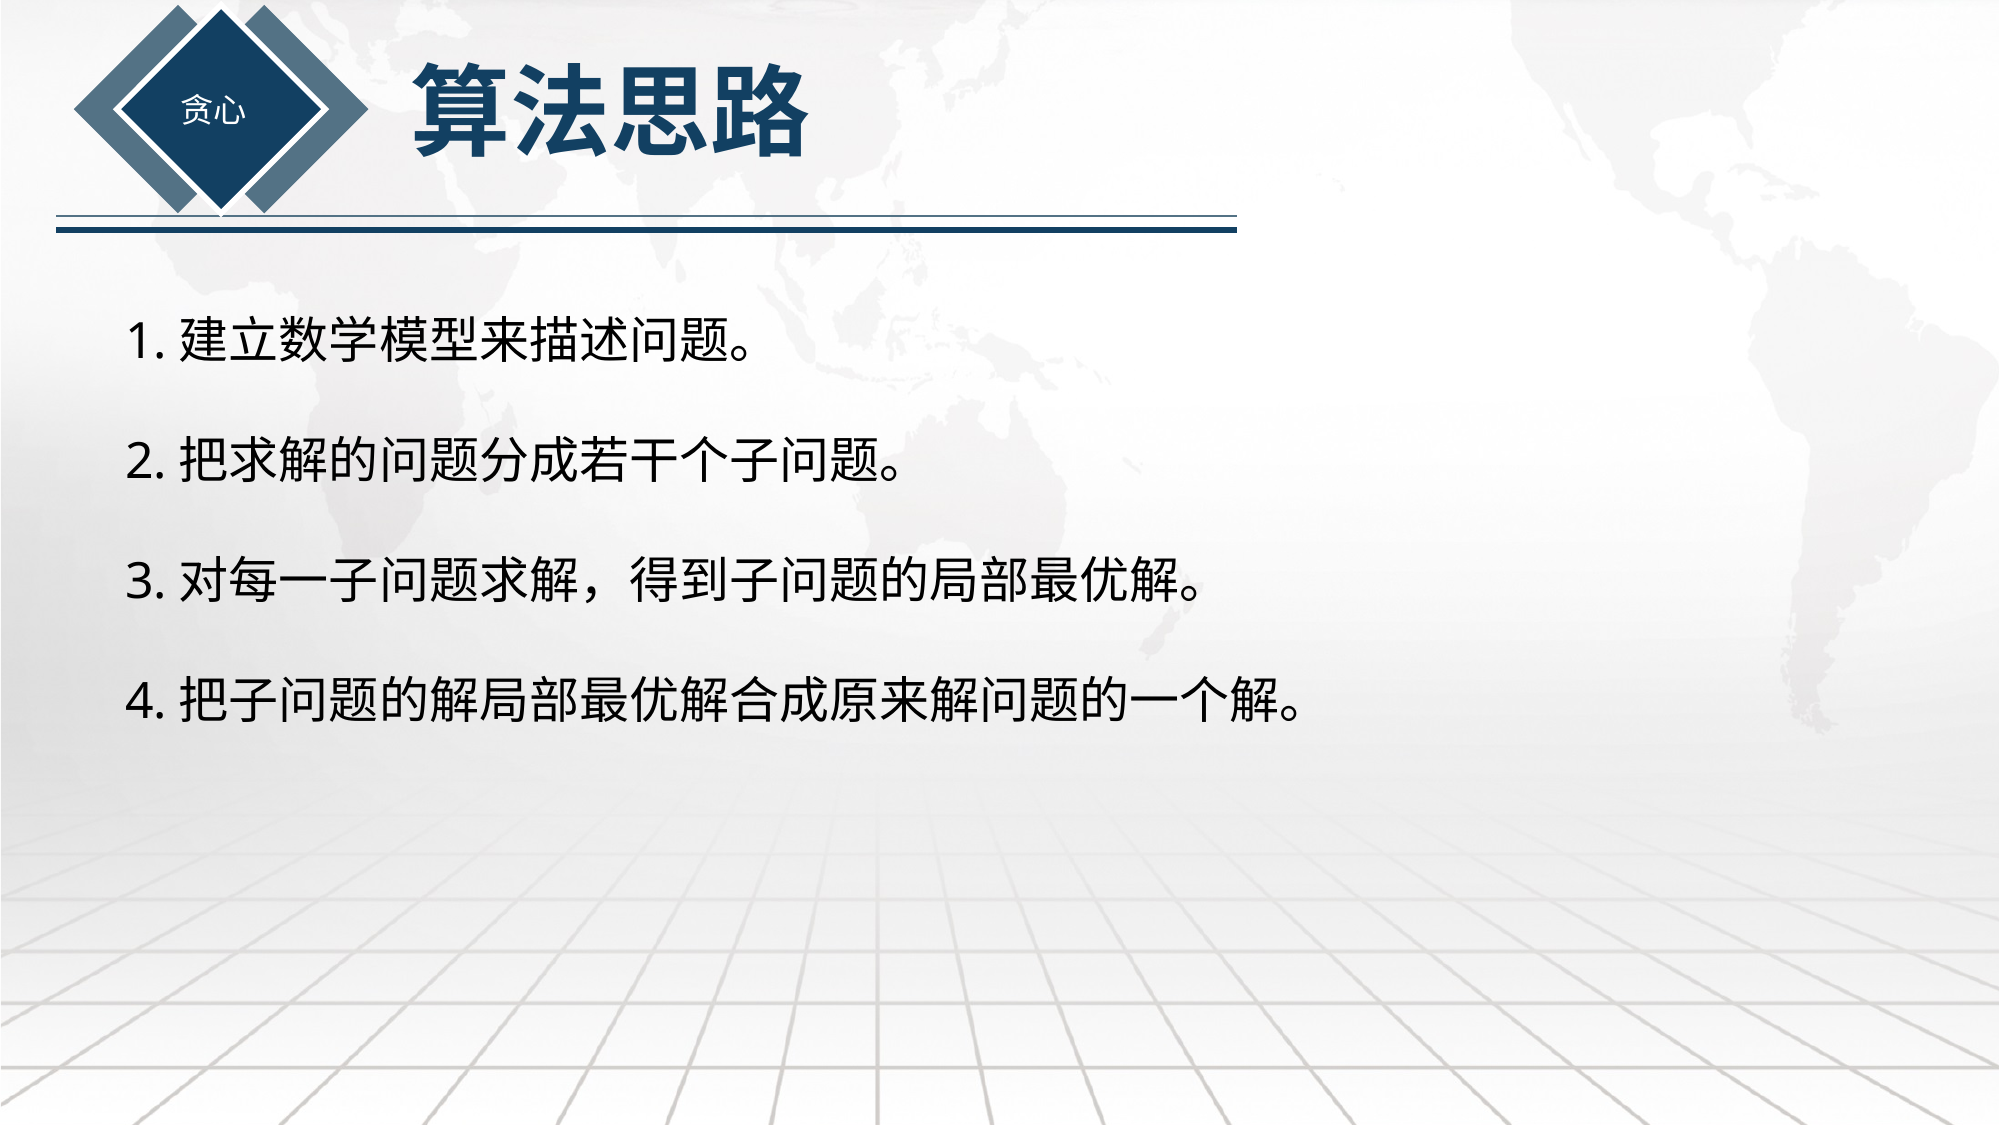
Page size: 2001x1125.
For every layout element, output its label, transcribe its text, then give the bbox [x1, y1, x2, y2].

picture [0, 0, 1999, 1125]
text_box 贪心 [165, 81, 262, 137]
text_box 1.建立数学模型来描述问题。 2.把求解的问题分成若干个子问题。 3.对每一子问题求解，得到子问题的局部最优解。 4.把子问题的解局部最优解合成原来解问题的一个解。 [97, 300, 1521, 736]
text_box 算法思路 [395, 40, 826, 176]
text_box [115, 3, 327, 215]
text_box [72, 3, 199, 215]
text_box [243, 3, 370, 215]
